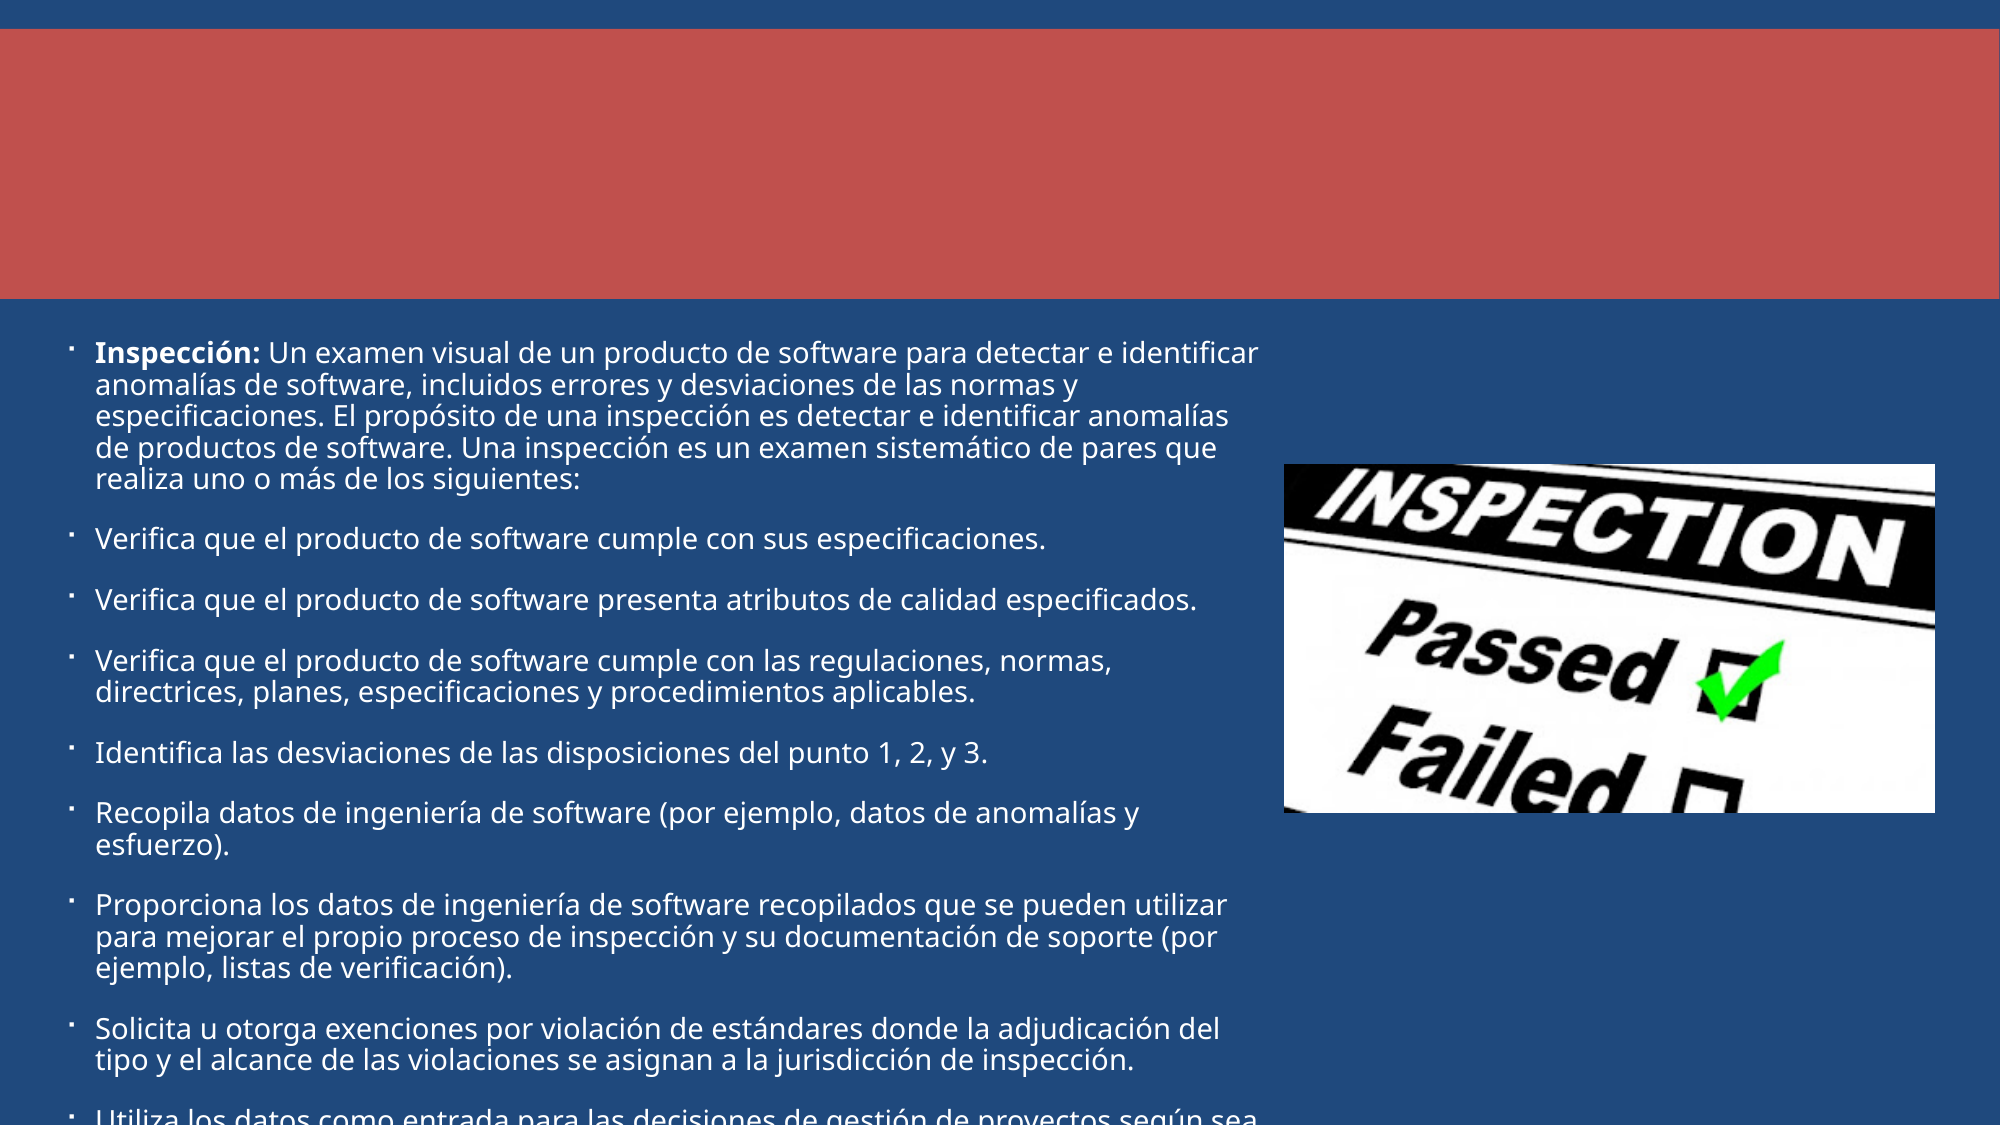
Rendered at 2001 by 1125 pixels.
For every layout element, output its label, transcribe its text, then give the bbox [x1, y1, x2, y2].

list Inspección: Un examen visual de un producto de software para detectar e identificar anomalías de software, incluidos errores y desviaciones de las normas y especificaciones. El propósito de una inspección es detectar e identificar anomalías de productos de software. Una inspección es un examen sistemático de pares que realiza uno o más de los siguientes: Verifica que el producto de software cumple con sus especificaciones. Verifica que el producto de software presenta atributos de calidad especificados. Verifica que el producto de software cumple con las regulaciones, normas, directrices, planes, especificaciones y procedimientos aplicables. Identifica las desviaciones de las disposiciones del punto 1, 2, y 3. Recopila datos de ingeniería de software (por ejemplo, datos de anomalías y esfuerzo). Proporciona los datos de ingeniería de software recopilados que se pueden utilizar para mejorar el propio proceso de inspección y su documentación de soporte (por ejemplo, listas de verificación). Solicita u otorga exenciones por violación de estándares donde la adjudicación del tipo y el alcance de las violaciones se asignan a la jurisdicción de inspección. Utiliza los datos como entrada para las decisiones de gestión de proyectos según sea apropiado (por ejemplo, para hacer concesiones entre inspecciones adicionales versus pruebas adicionales). [50, 331, 1285, 1110]
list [1284, 464, 1936, 813]
